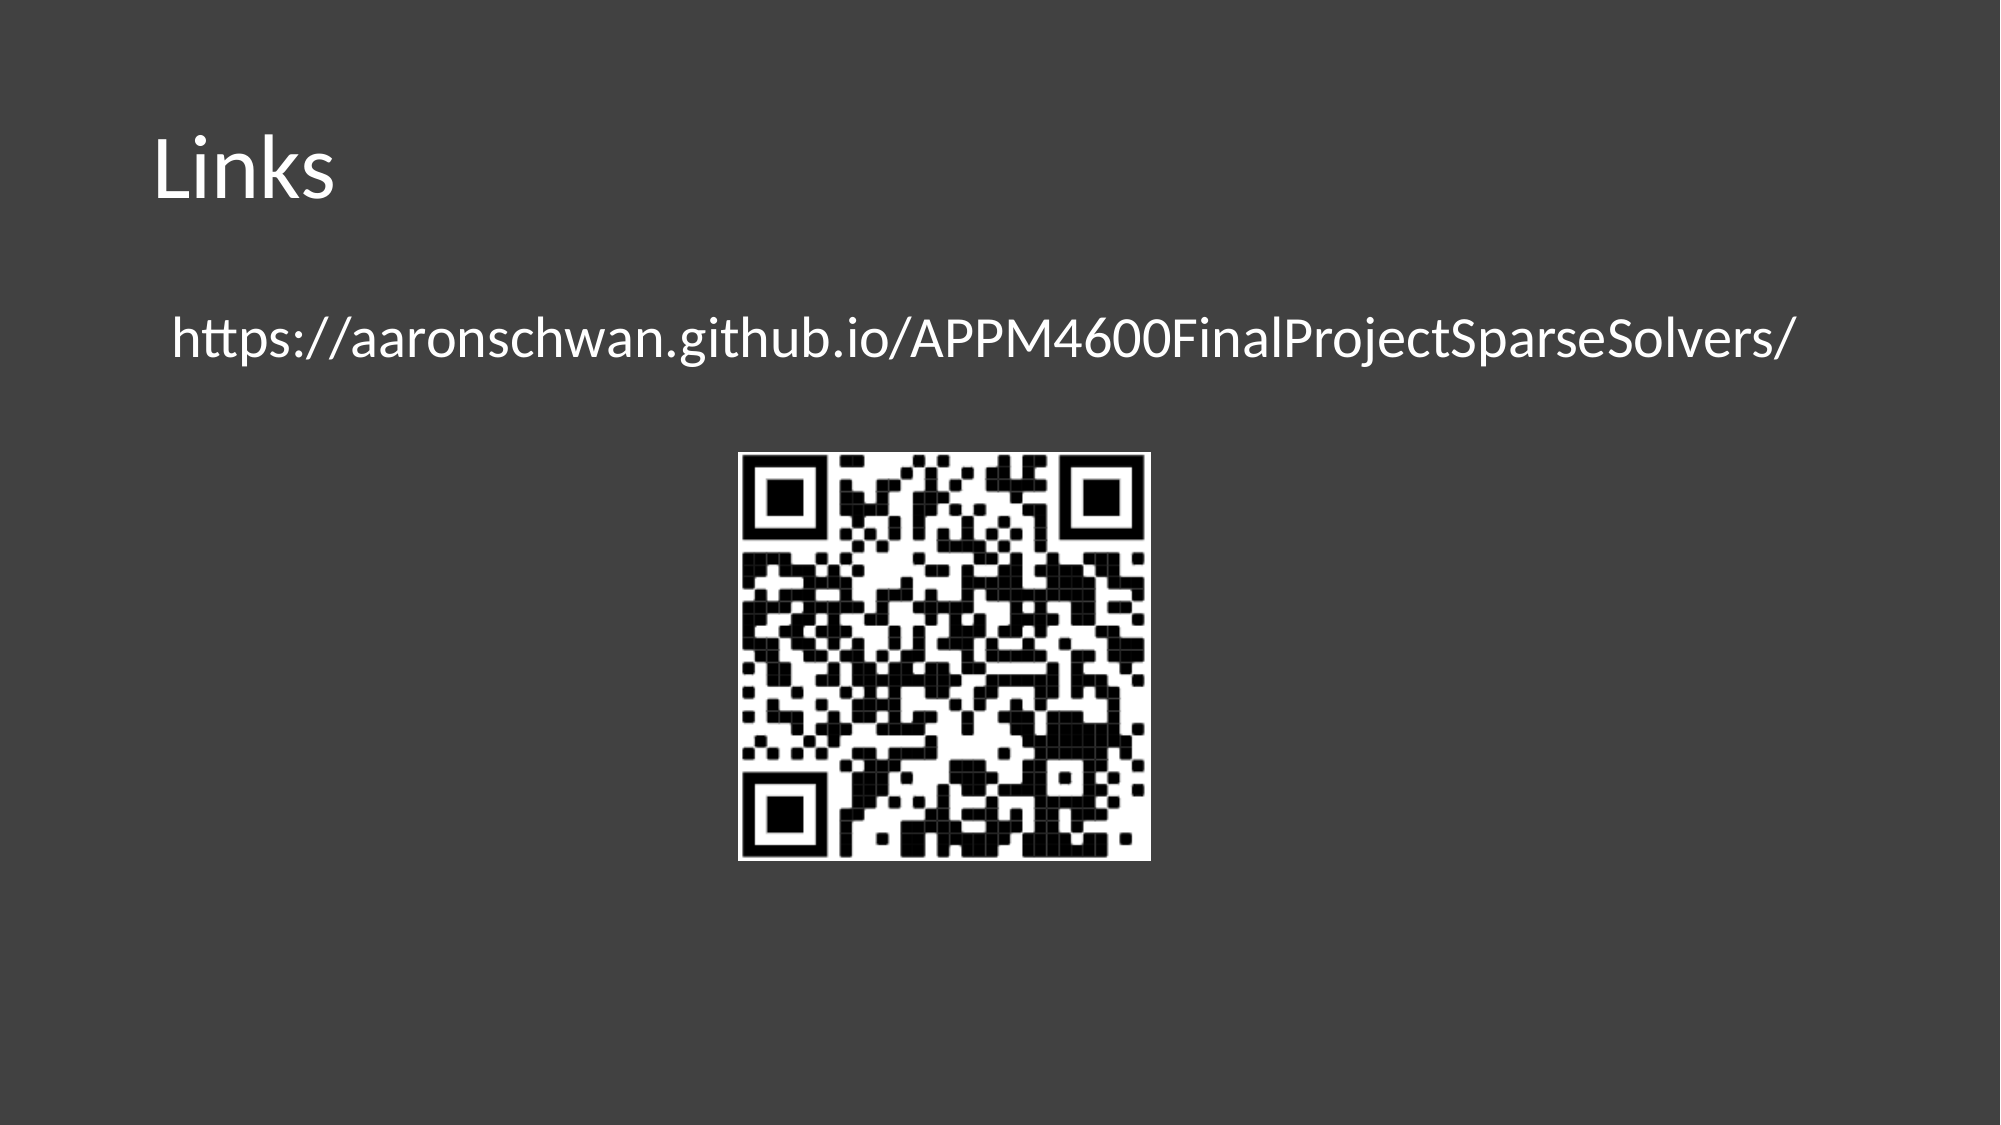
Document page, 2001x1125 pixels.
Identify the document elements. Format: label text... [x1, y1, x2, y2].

list https://aaronschwan.github.io/APPM4600FinalProjectSparseSolvers/ [137, 299, 1863, 1014]
picture [737, 452, 1151, 861]
title Links [137, 59, 1863, 278]
